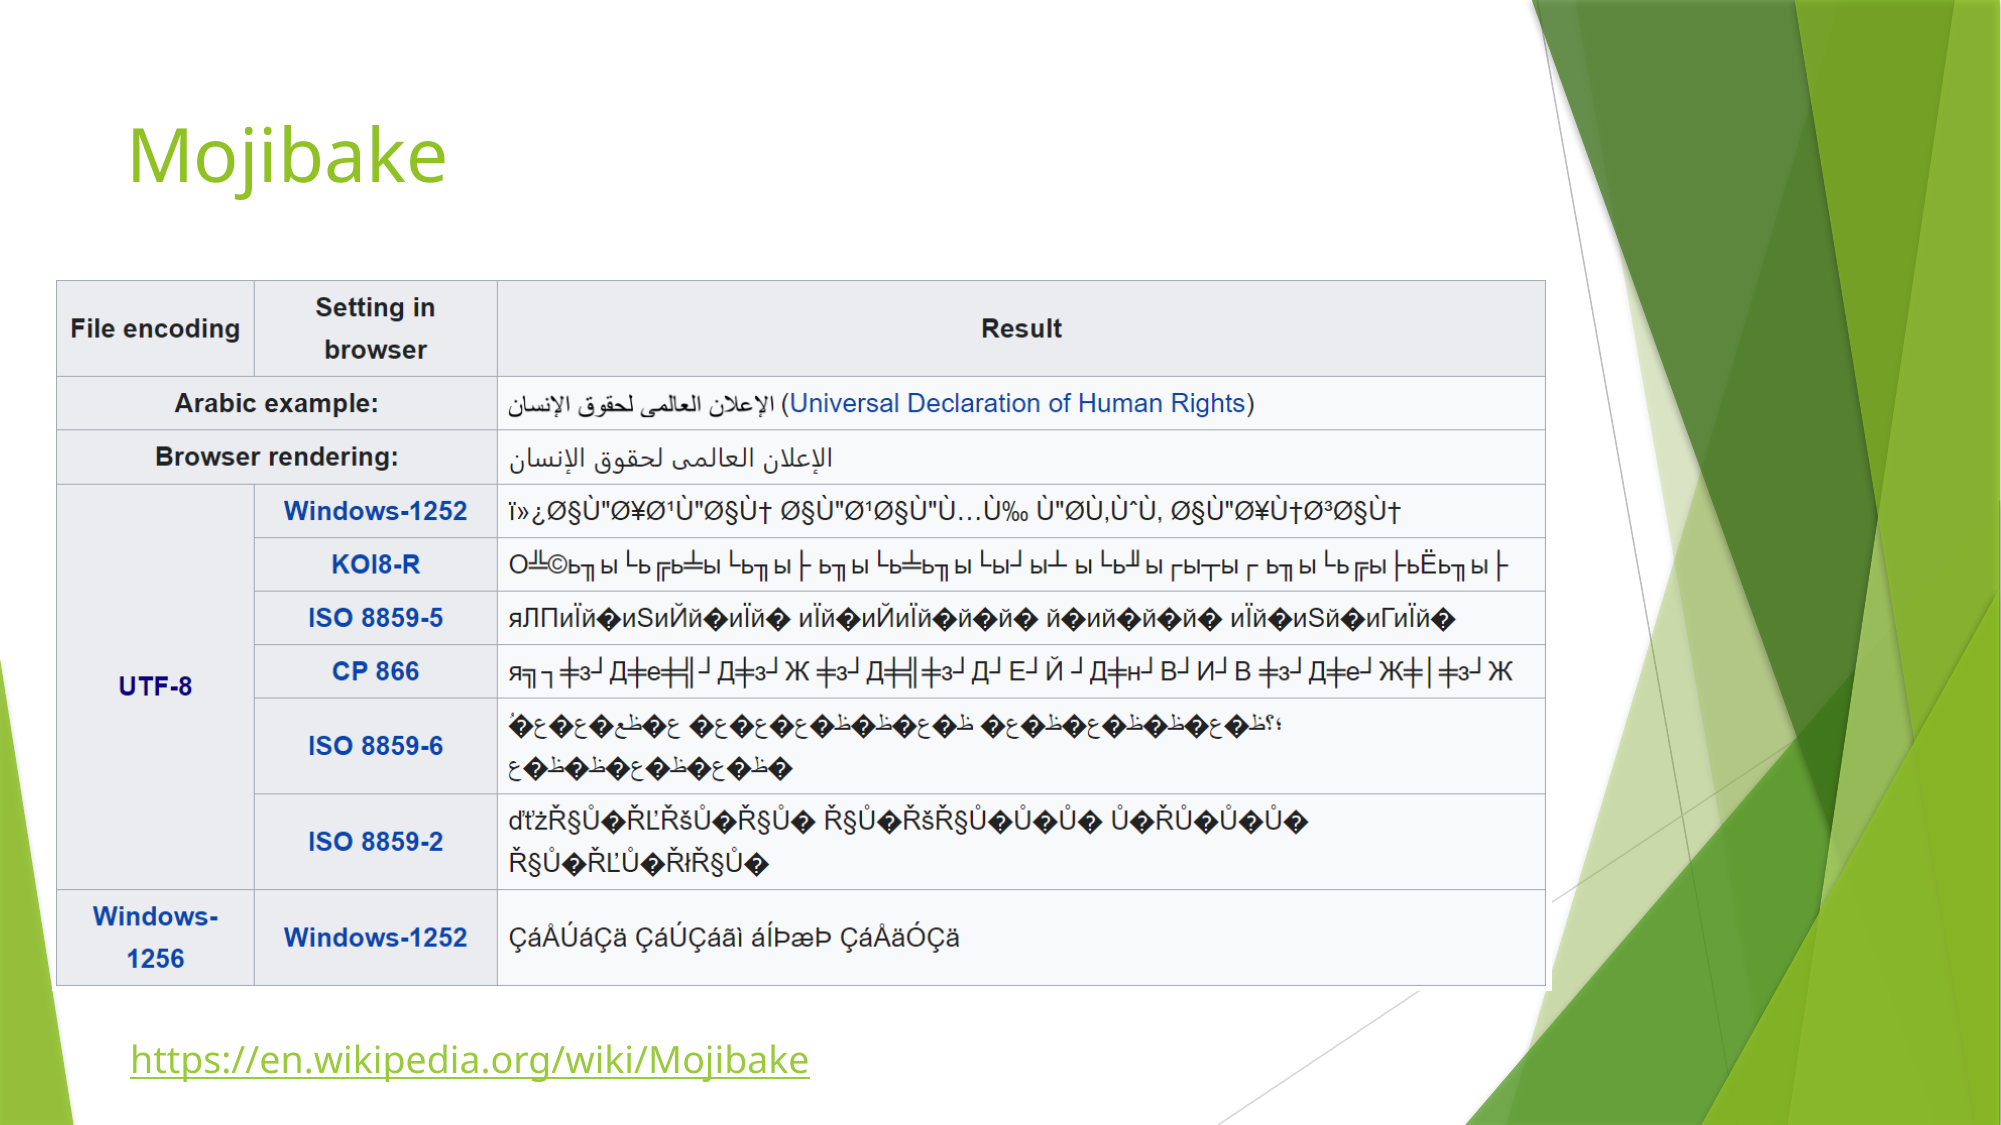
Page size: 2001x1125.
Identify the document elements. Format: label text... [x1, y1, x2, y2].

text_box https://en.wikipedia.org/wiki/Mojibake [115, 1028, 826, 1095]
picture [52, 273, 1552, 992]
title Mojibake [111, 99, 1522, 273]
